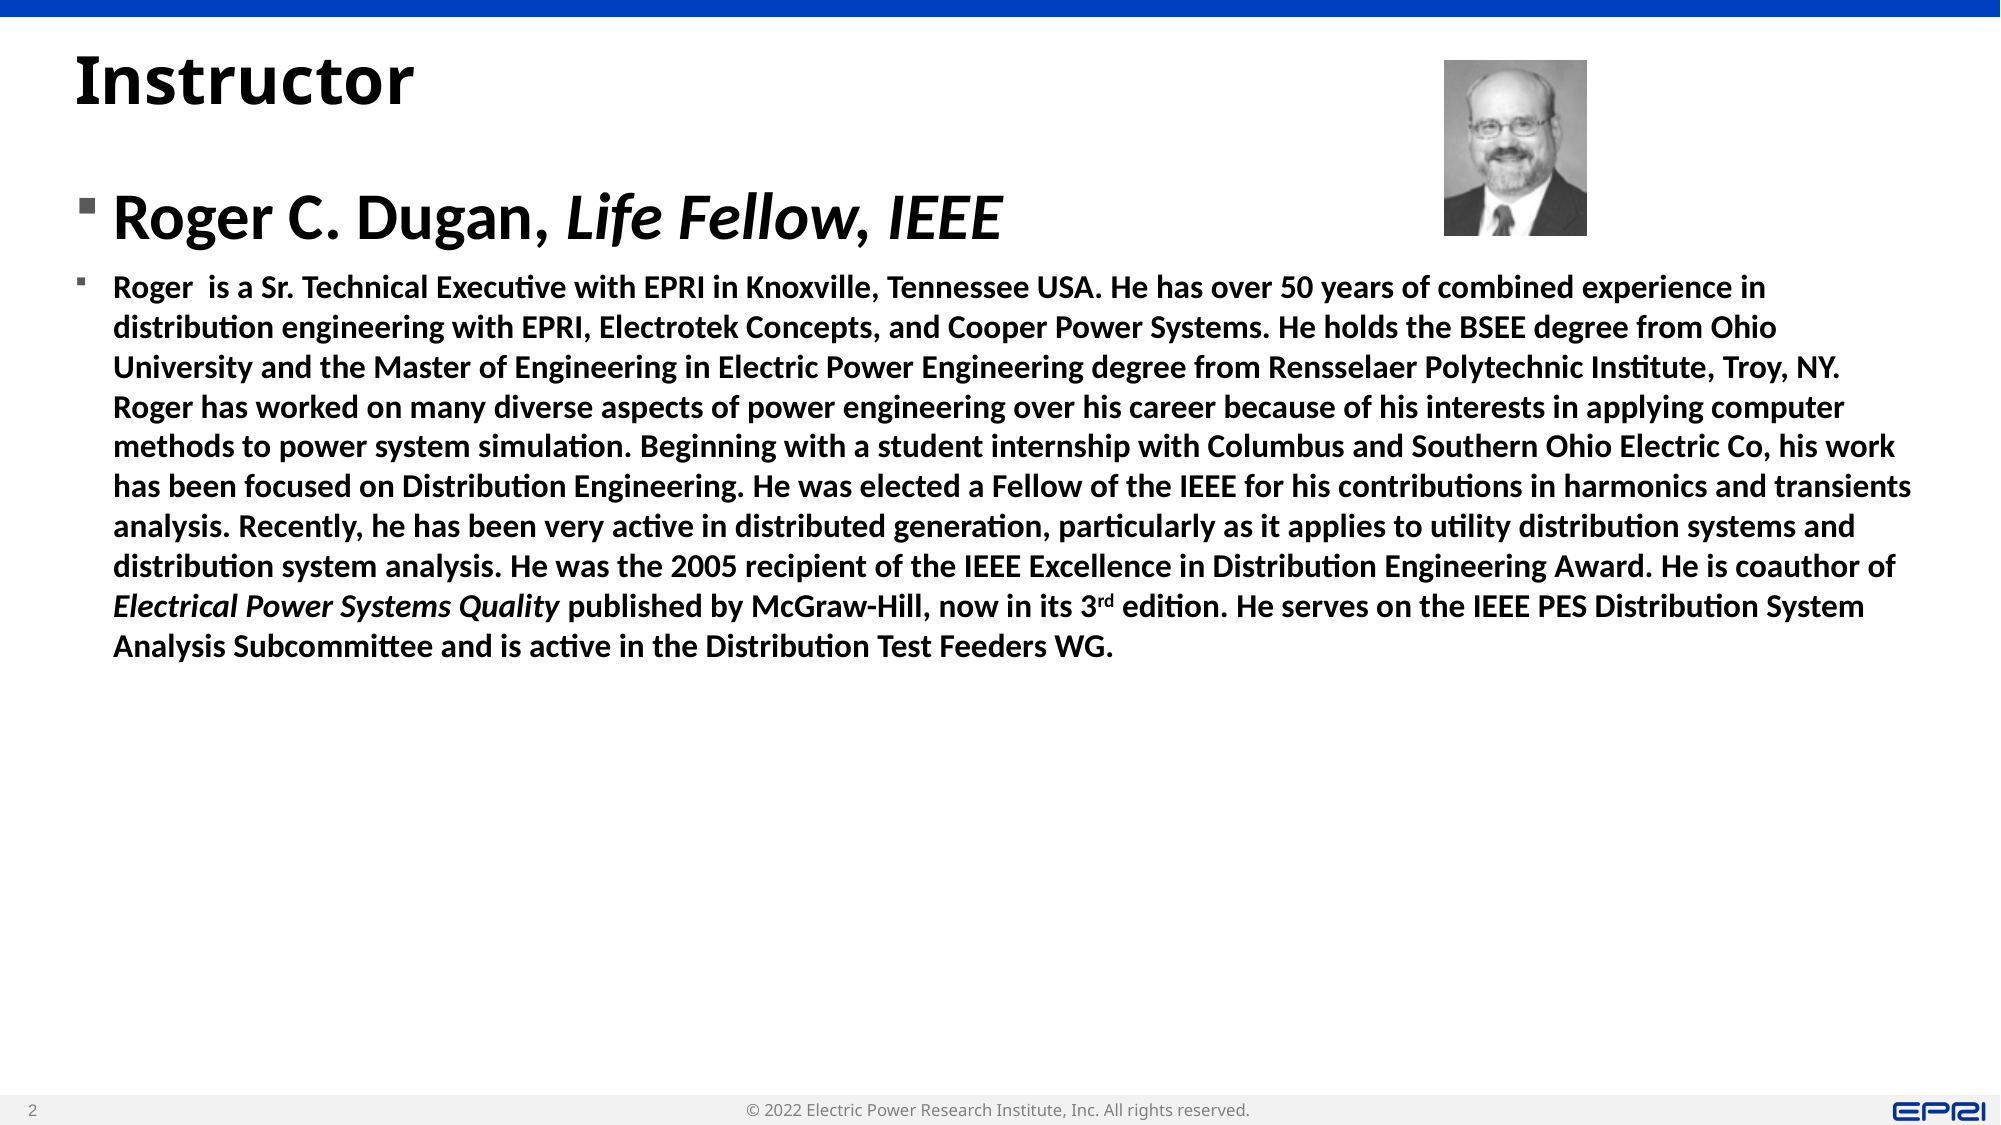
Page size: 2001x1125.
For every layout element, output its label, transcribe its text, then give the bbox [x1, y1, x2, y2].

picture [1892, 1102, 1986, 1121]
picture [1444, 60, 1587, 236]
list Roger C. Dugan, Life Fellow, IEEE Roger is a Sr. Technical Executive with EPRI in Knoxville, Tennessee USA. He has over 50 years of combined experience in distribution engineering with EPRI, Electrotek Concepts, and Cooper Power Systems. He holds the BSEE degree from Ohio University and the Master of Engineering in Electric Power Engineering degree from Rensselaer Polytechnic Institute, Troy, NY. Roger has worked on many diverse aspects of power engineering over his career because of his interests in applying computer methods to power system simulation. Beginning with a student internship with Columbus and Southern Ohio Electric Co, his work has been focused on Distribution Engineering. He was elected a Fellow of the IEEE for his contributions in harmonics and transients analysis. Recently, he has been very active in distributed generation, particularly as it applies to utility distribution systems and distribution system analysis. He was the 2005 recipient of the IEEE Excellence in Distribution Engineering Award. He is coauthor of Electrical Power Systems Quality published by McGraw-Hill, now in its 3rd edition. He serves on the IEEE PES Distribution System Analysis Subcommittee and is active in the Distribution Test Feeders WG. [59, 164, 1936, 1051]
title Instructor [59, 29, 1936, 151]
